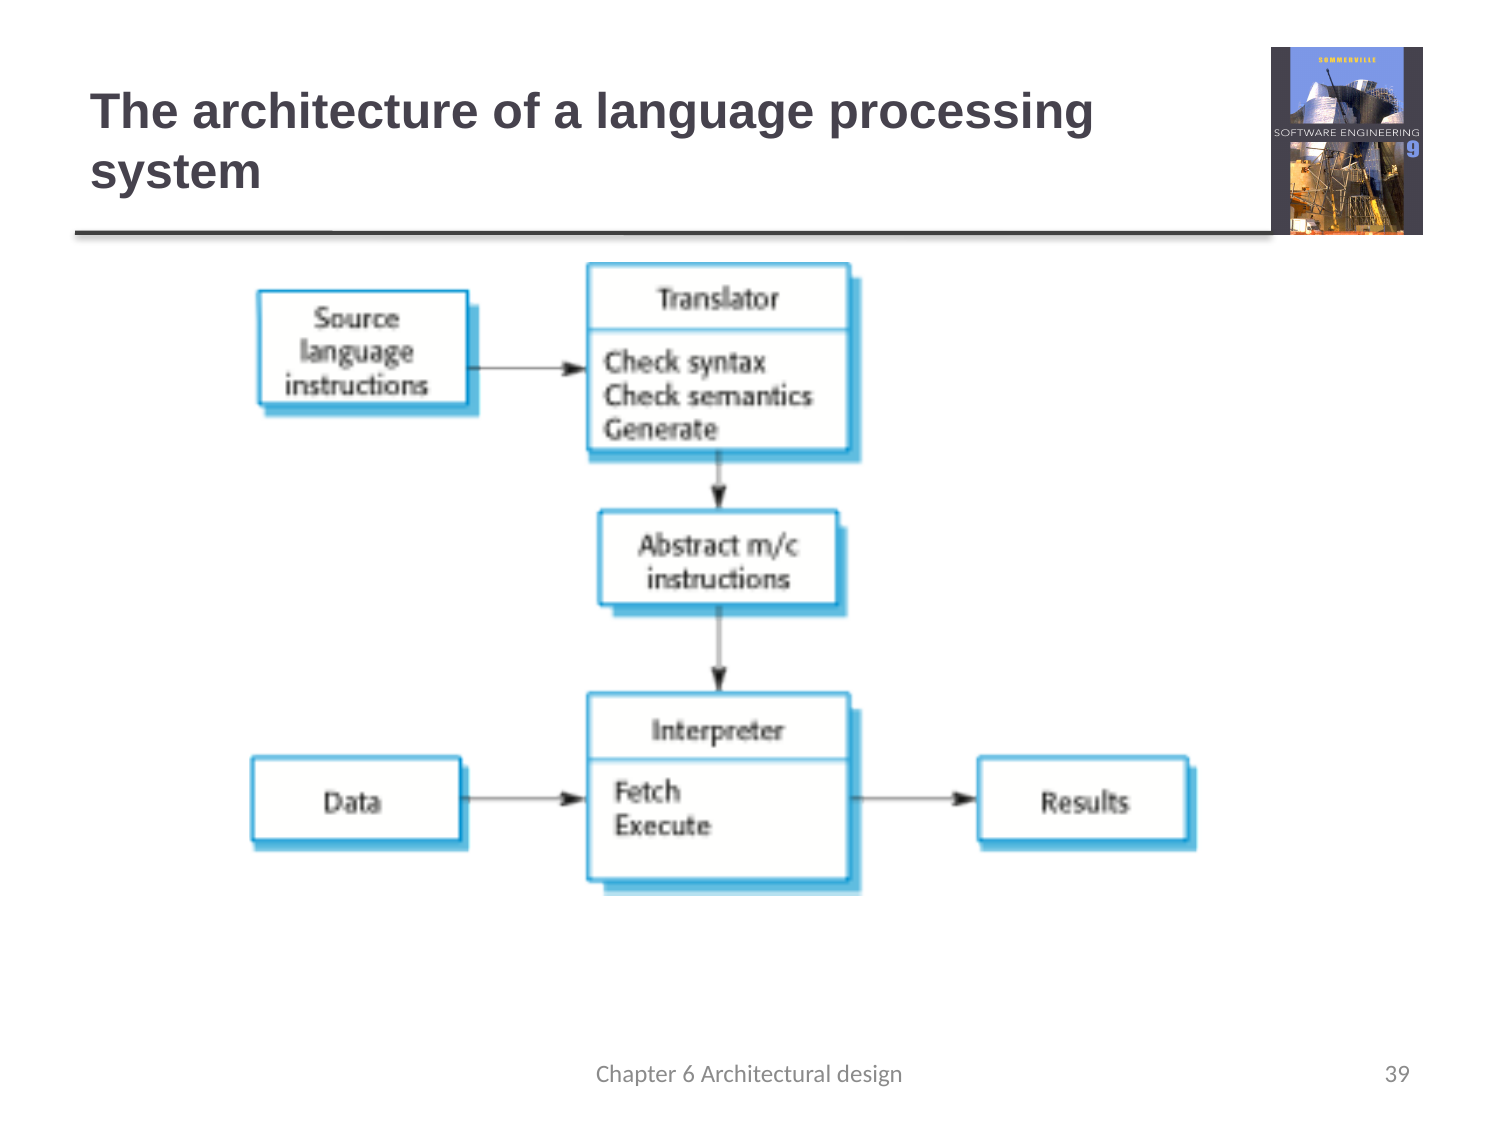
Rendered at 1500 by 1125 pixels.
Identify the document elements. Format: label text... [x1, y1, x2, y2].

picture [1272, 47, 1423, 235]
text_box <number> [1074, 1042, 1425, 1103]
text_box The architecture of a language processing system [74, 45, 1272, 233]
picture [150, 262, 1302, 896]
text_box Chapter 6 Architectural design [512, 1042, 988, 1103]
